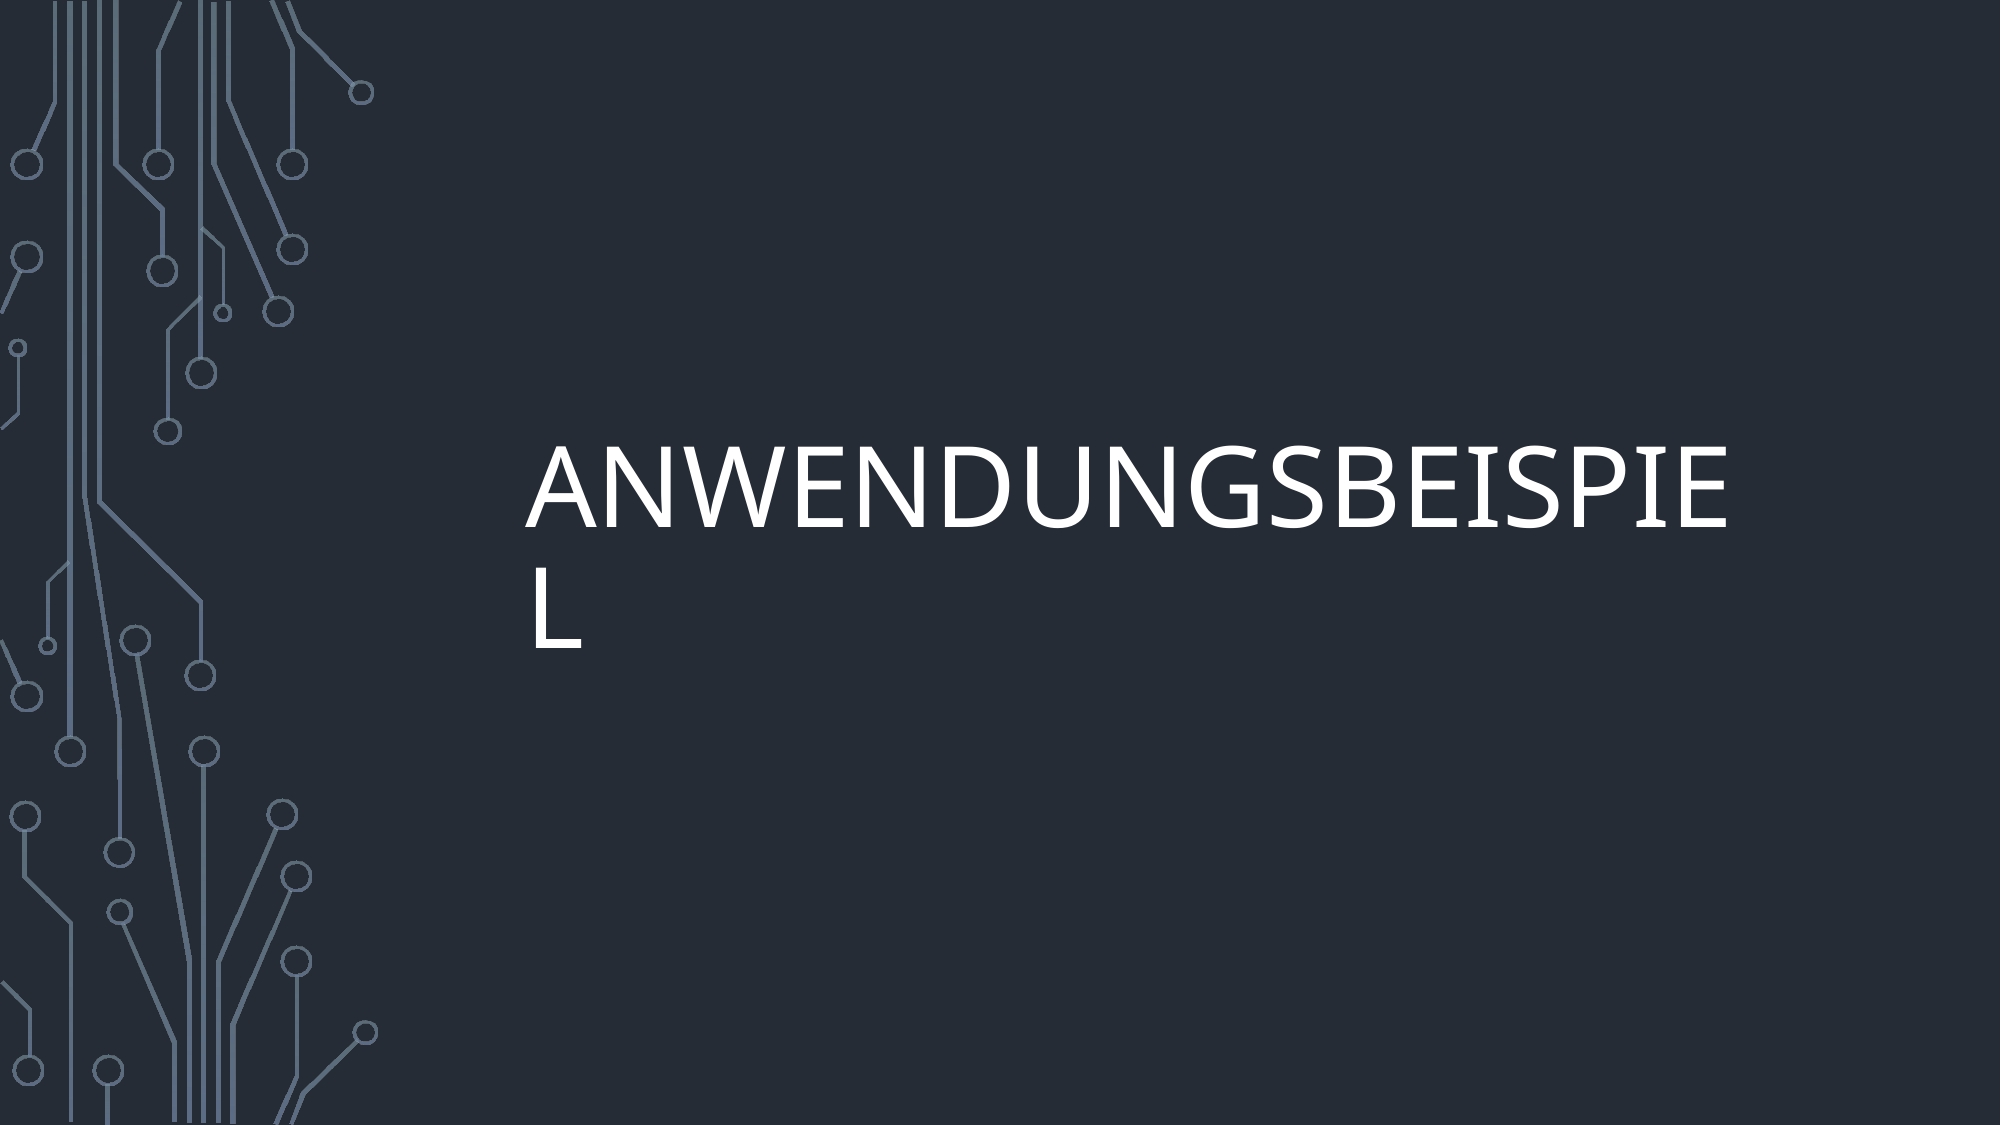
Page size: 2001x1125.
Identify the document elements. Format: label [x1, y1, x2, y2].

picture [379, 0, 2000, 1125]
text_box [0, 0, 379, 1125]
